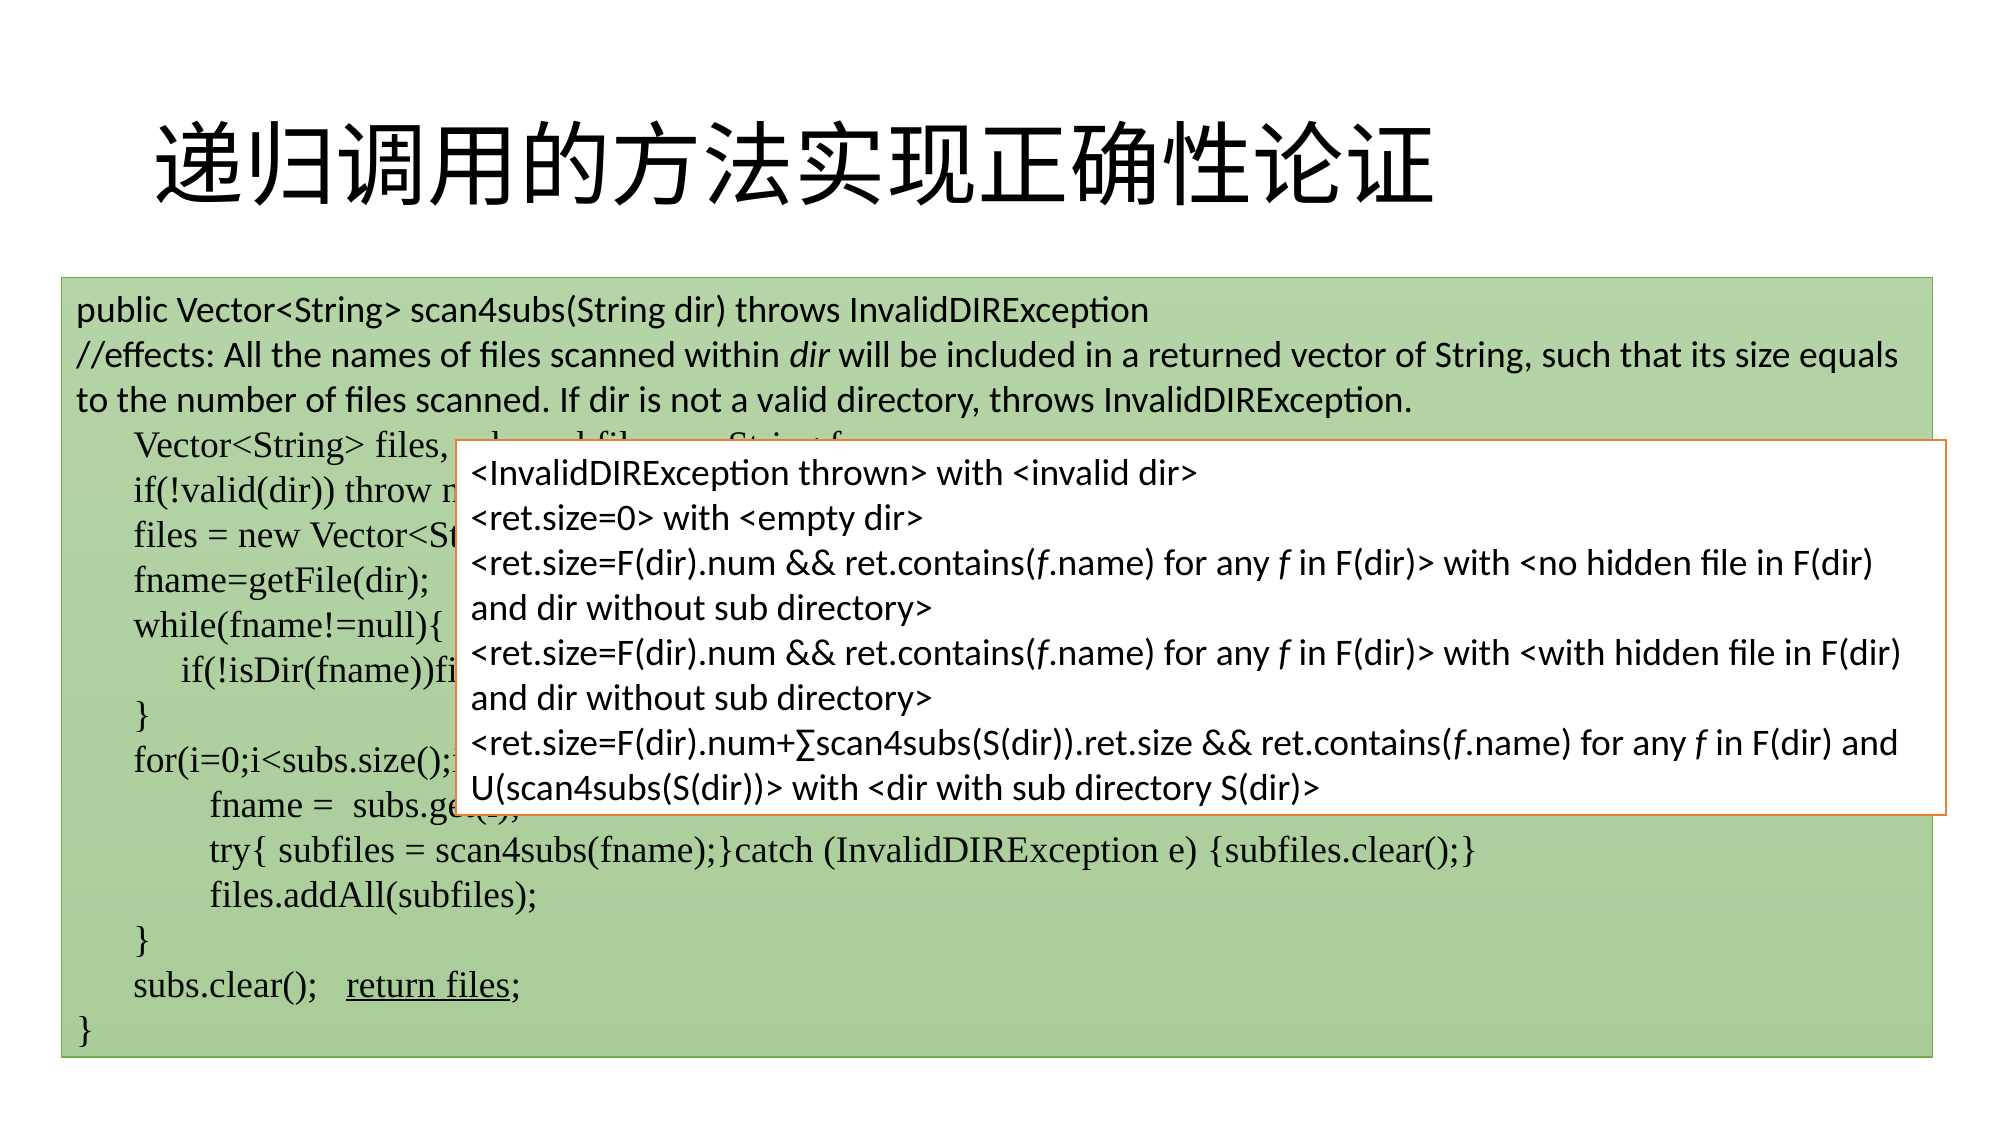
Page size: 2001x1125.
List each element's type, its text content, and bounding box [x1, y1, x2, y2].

text_box public Vector<String> scan4subs(String dir) throws InvalidDIRException //effects: All the names of files scanned within dir will be included in a returned vector of String, such that its size equals to the number of files scanned. If dir is not a valid directory, throws InvalidDIRException. Vector<String> files, subs, subfiles; String fname; if(!valid(dir)) throw new InvalidDIRException(); files = new Vector<String>(); subs = new Vector<String>();subfiles = new Vector<String>(); fname=getFile(dir); while(fname!=null){ if(!isDir(fname))files.add(fname); else subs.add(fname); fname = getFile(dir); } for(i=0;i<subs.size();i++){ fname = subs.get(i); try{ subfiles = scan4subs(fname);}catch (InvalidDIRException e) {subfiles.clear();} files.addAll(subfiles); } subs.clear(); return files; } [61, 277, 1933, 1058]
title 递归调用的方法实现正确性论证 [137, 59, 1863, 277]
text_box <InvalidDIRException thrown> with <invalid dir> <ret.size=0> with <empty dir> <ret.size=F(dir).num && ret.contains(f.name) for any f in F(dir)> with <no hidden file in F(dir) and dir without sub directory> <ret.size=F(dir).num && ret.contains(f.name) for any f in F(dir)> with <with hidden file in F(dir) and dir without sub directory> <ret.size=F(dir).num+∑scan4subs(S(dir)).ret.size && ret.contains(f.name) for any f in F(dir) and U(scan4subs(S(dir))> with <dir with sub directory S(dir)> [455, 439, 1947, 816]
